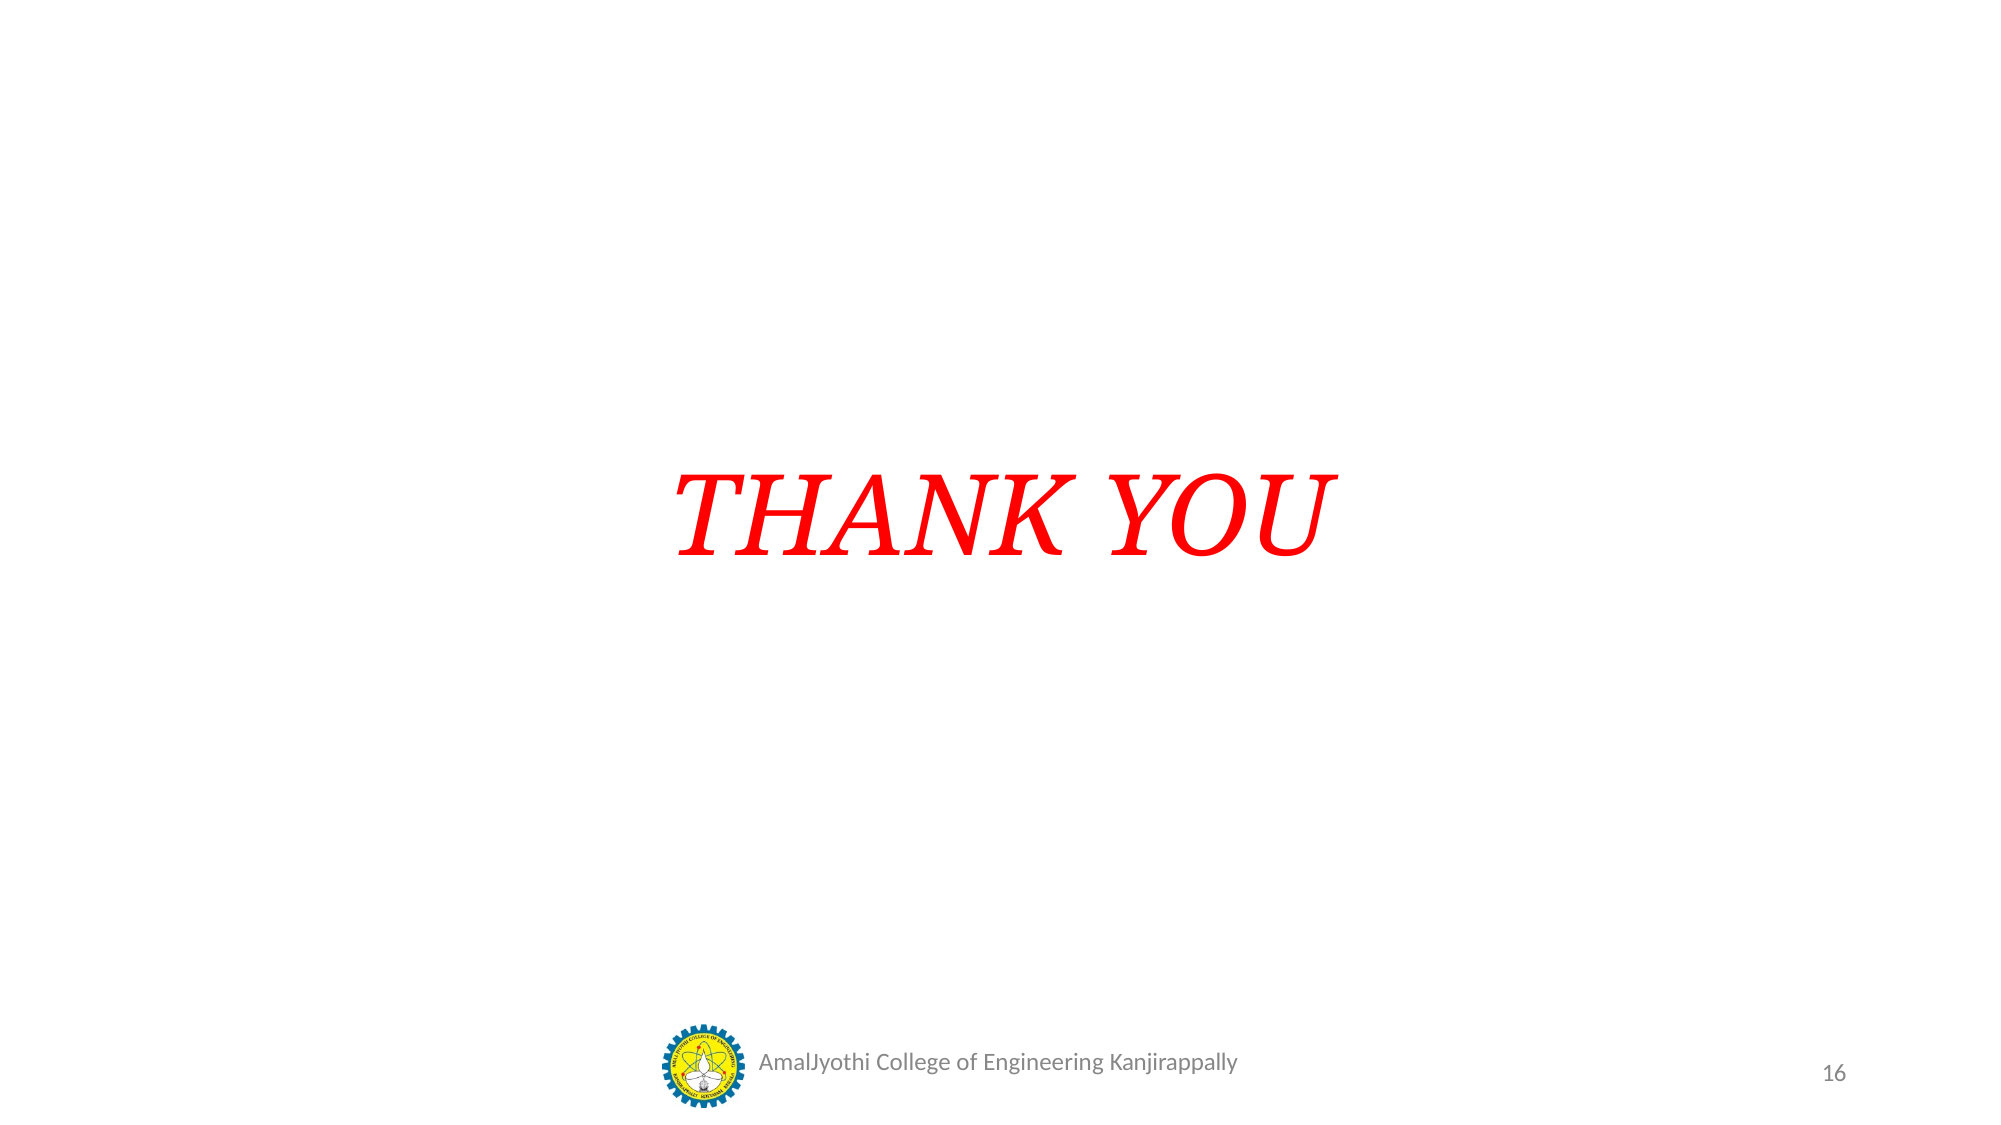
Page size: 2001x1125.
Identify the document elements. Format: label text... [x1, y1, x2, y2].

title THANK YOU [666, 441, 1334, 632]
picture [671, 1032, 737, 1100]
footer AmalJyothi College of Engineering Kanjirappally [756, 1050, 1243, 1125]
slide_number 16 [1815, 1060, 1856, 1125]
picture [706, 1024, 746, 1108]
picture [662, 1068, 701, 1108]
picture [662, 1024, 702, 1063]
